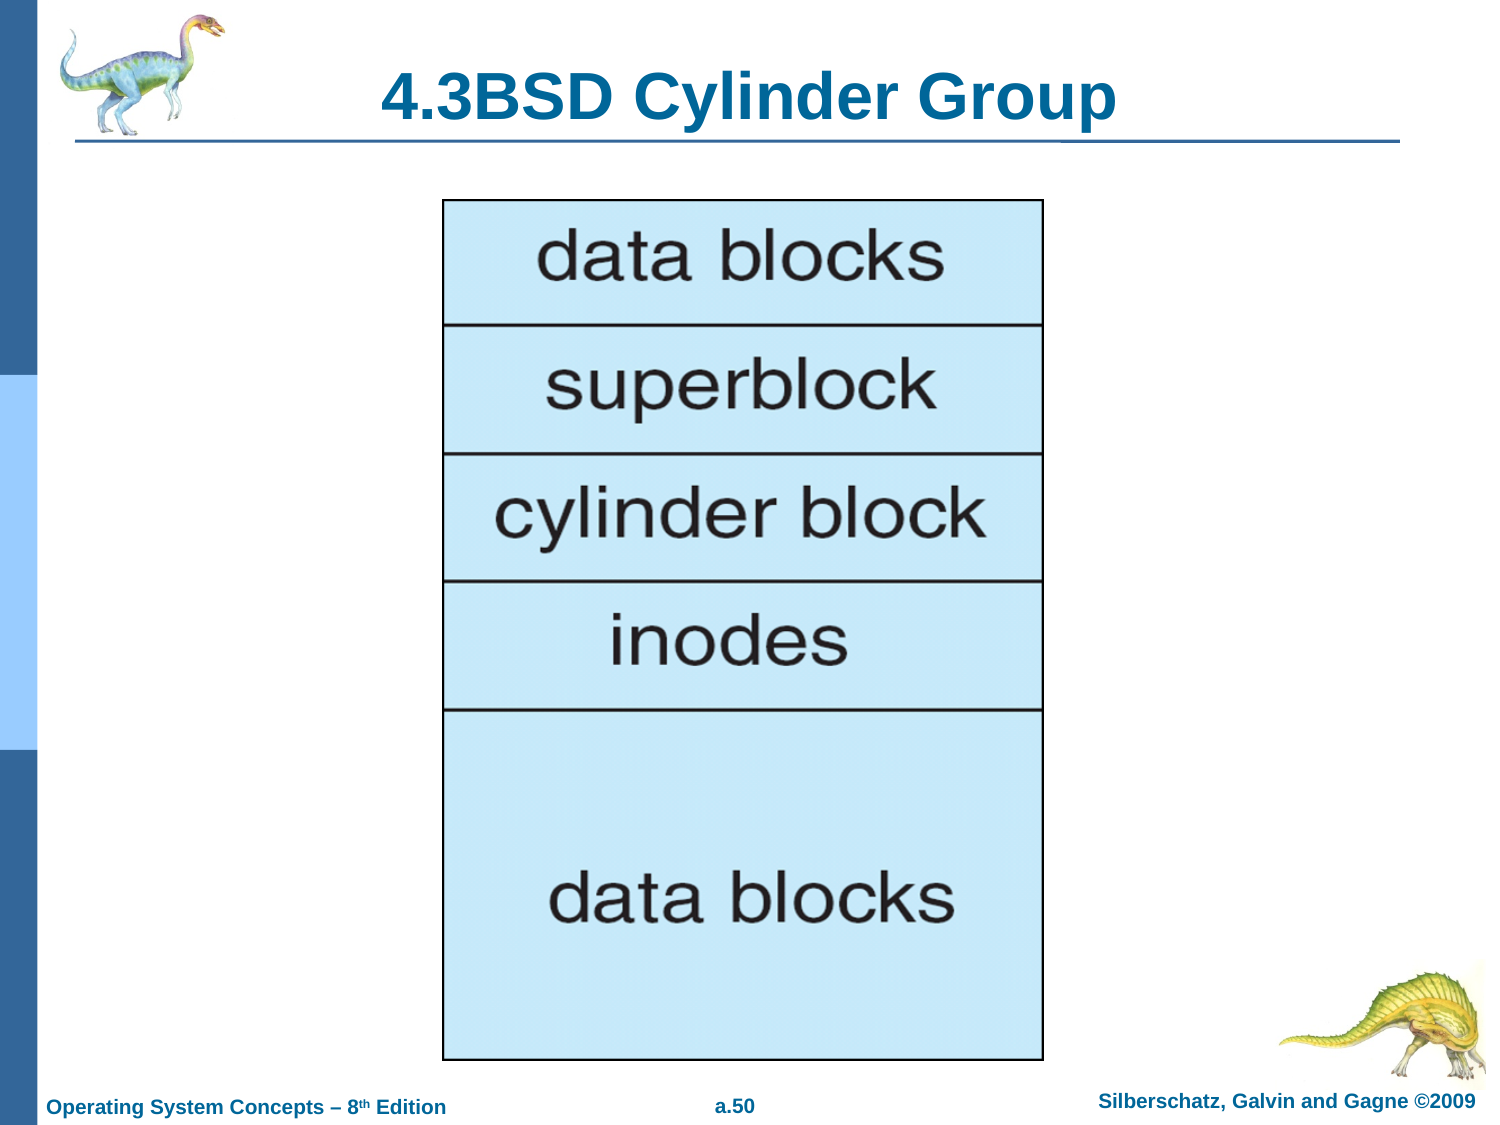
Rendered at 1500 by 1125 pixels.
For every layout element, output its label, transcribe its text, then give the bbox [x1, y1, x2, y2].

picture [1275, 959, 1486, 1090]
title 4.3BSD Cylinder Group [74, 45, 1426, 141]
picture [441, 199, 1044, 1061]
picture [46, 0, 243, 149]
